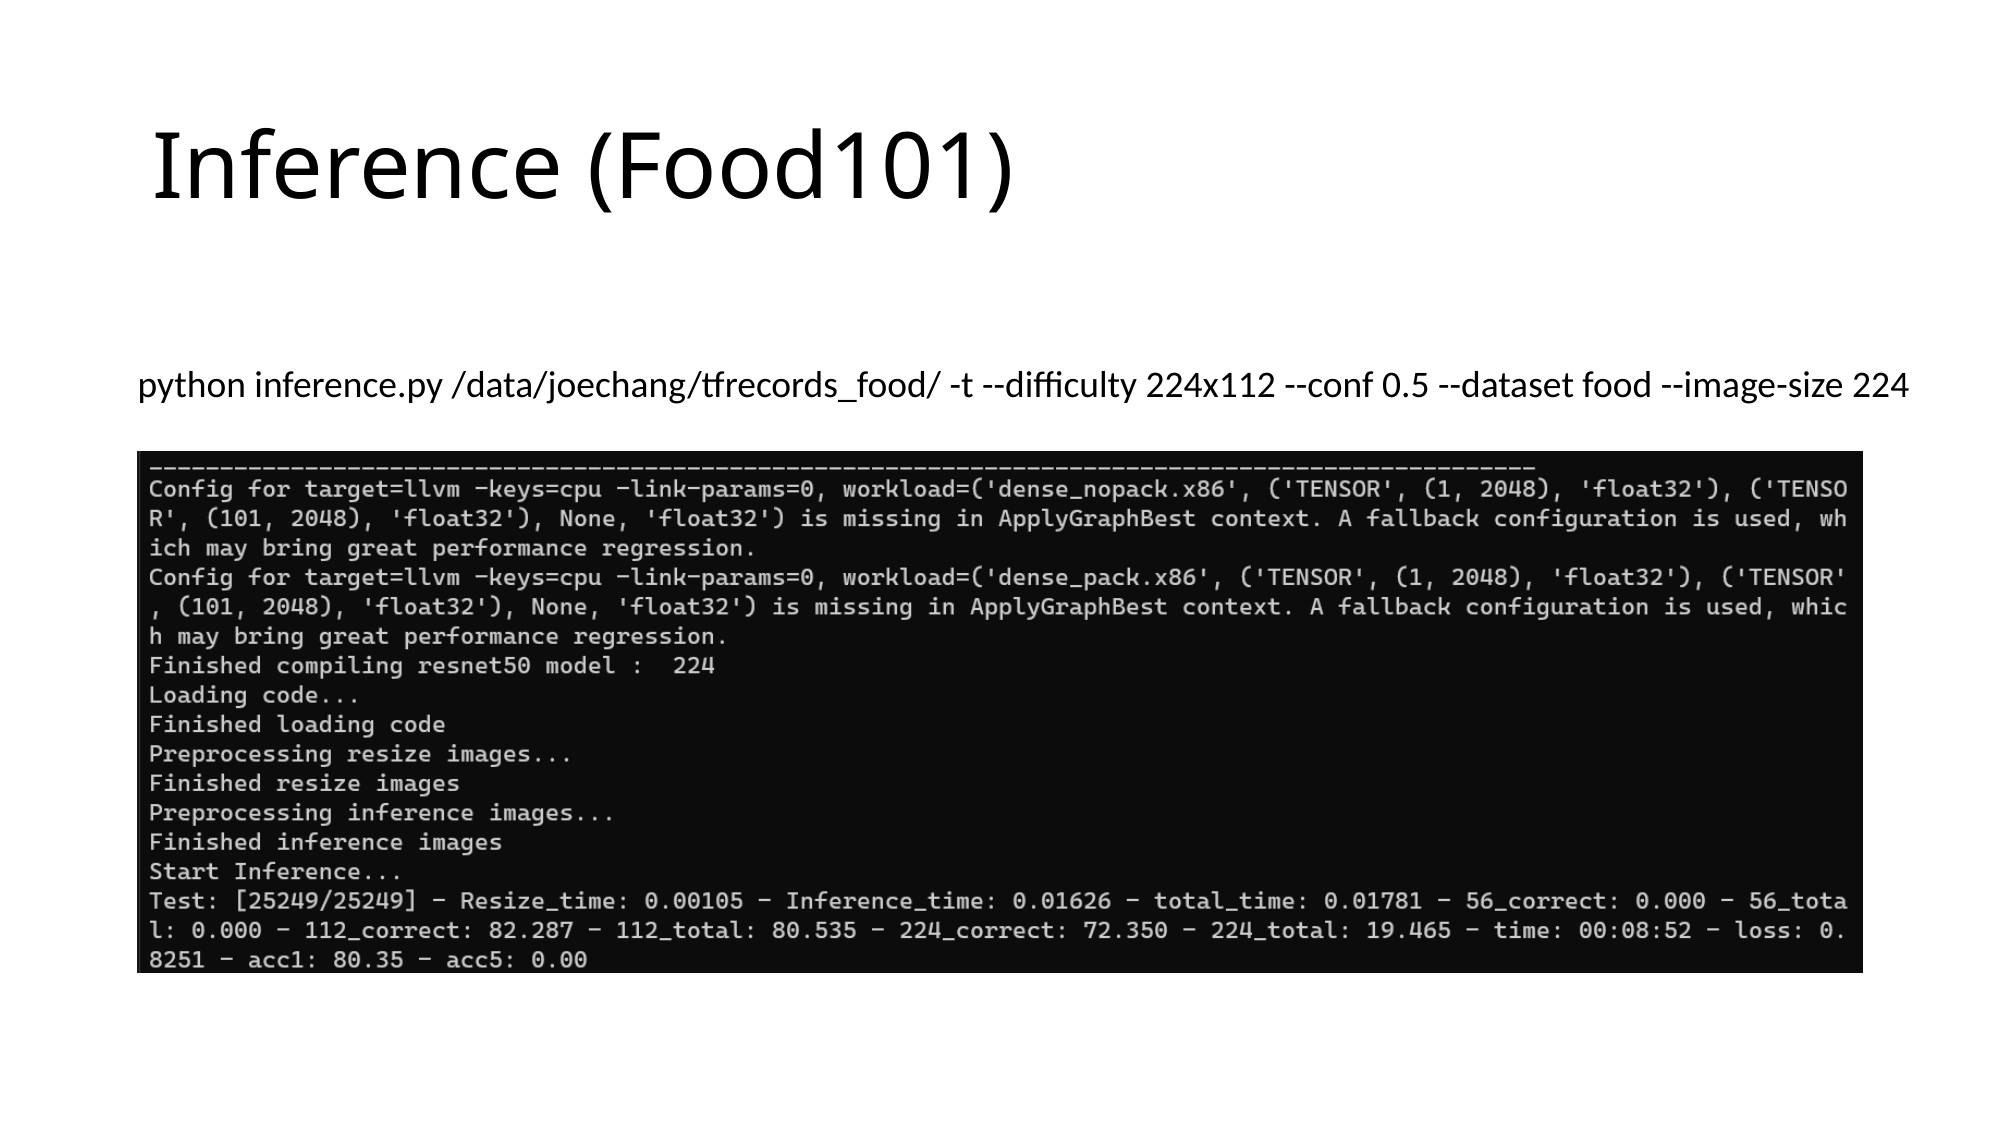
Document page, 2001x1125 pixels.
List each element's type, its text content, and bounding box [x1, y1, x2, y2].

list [137, 451, 1863, 973]
title Inference (Food101) [137, 59, 1863, 278]
text_box python inference.py /data/joechang/tfrecords_food/ -t --difficulty 224x112 --conf 0.5 --dataset food --image-size 224 [122, 352, 1971, 412]
